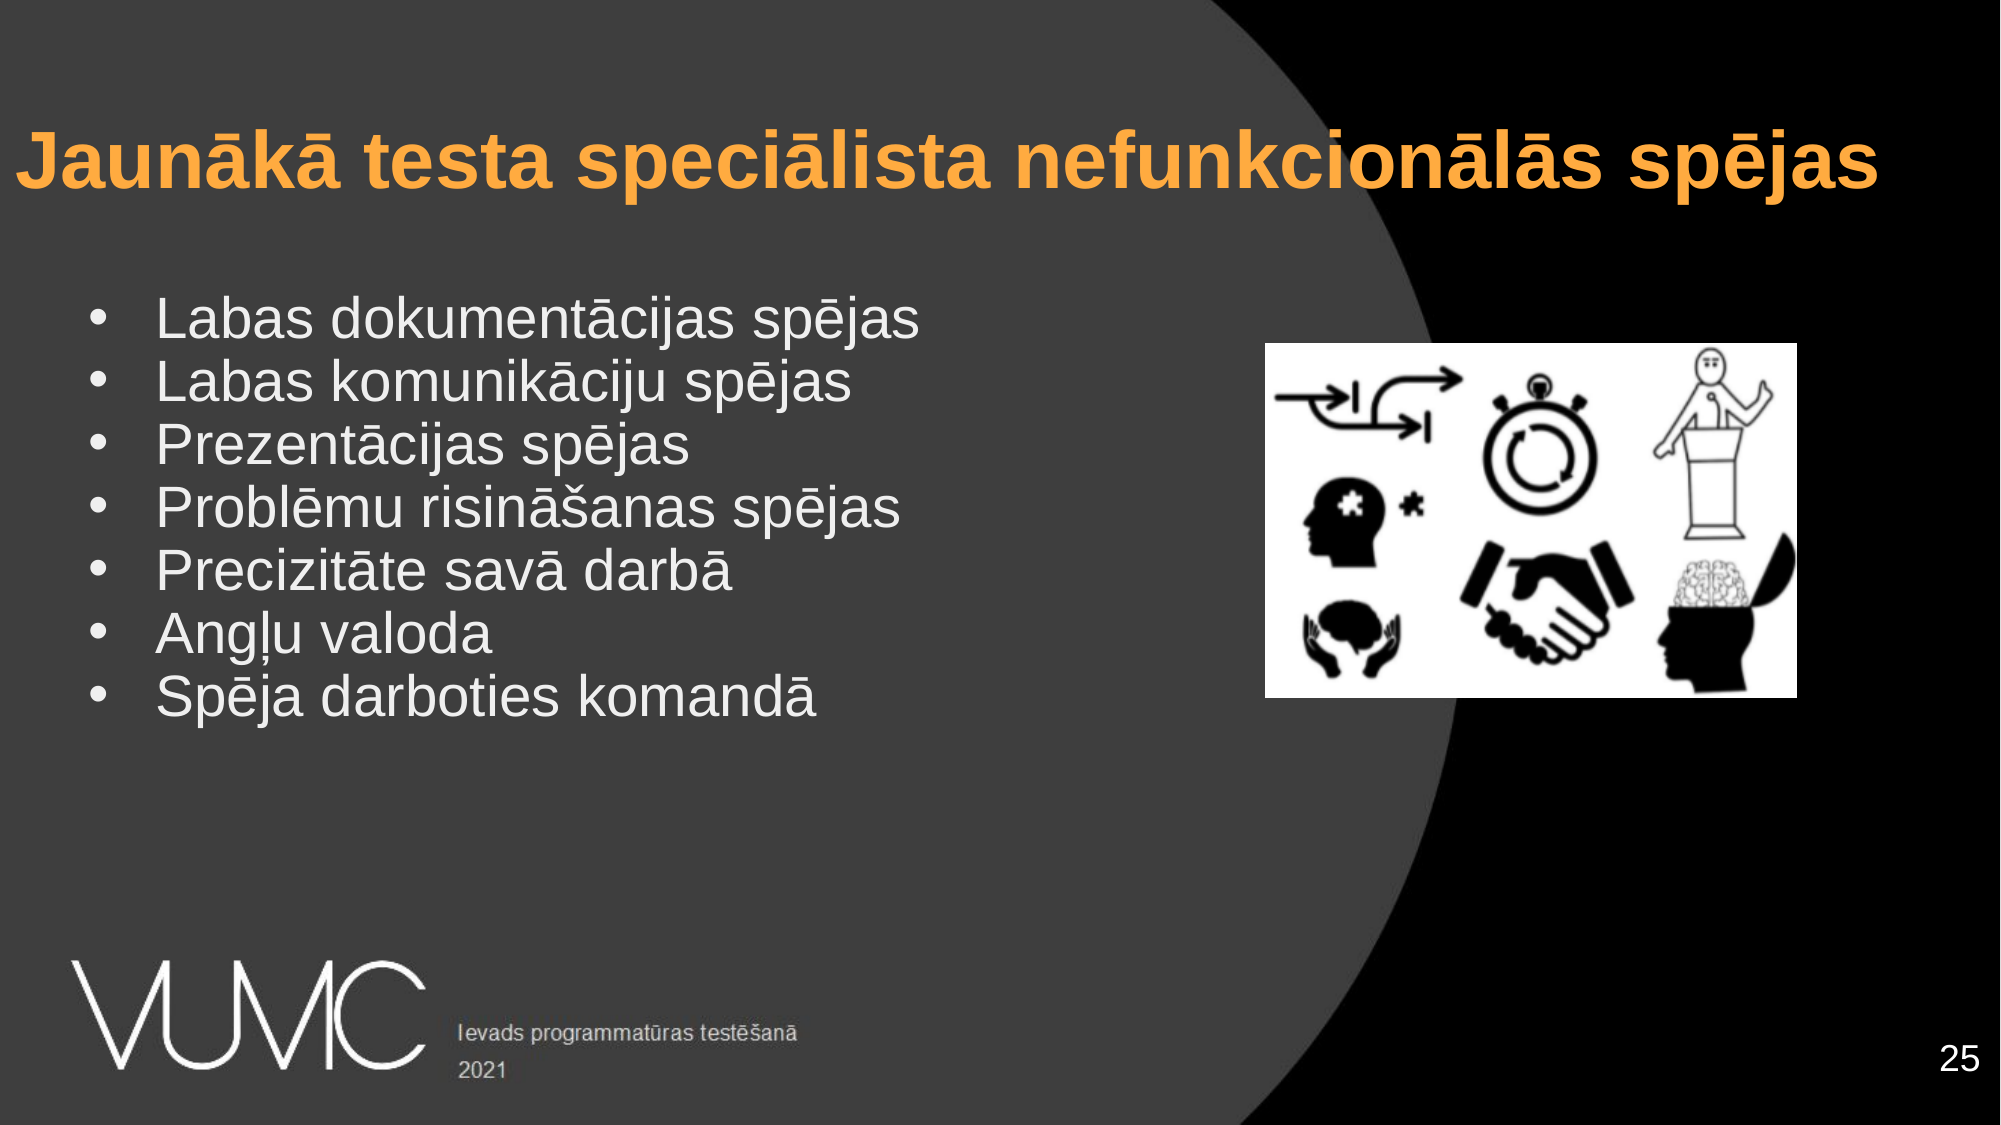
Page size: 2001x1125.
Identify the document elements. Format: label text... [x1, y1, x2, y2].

text_box Jaunākā testa speciālista nefunkcionālās spējas [0, 72, 1987, 253]
text_box Labas dokumentācijas spējas Labas komunikāciju spējas Prezentācijas spējas Problēmu risināšanas spējas Precizitāte savā darbā Angļu valoda Spēja darboties komandā [68, 280, 1419, 980]
picture [0, 0, 2001, 1125]
text_box ‹#› [1910, 1026, 2000, 1081]
